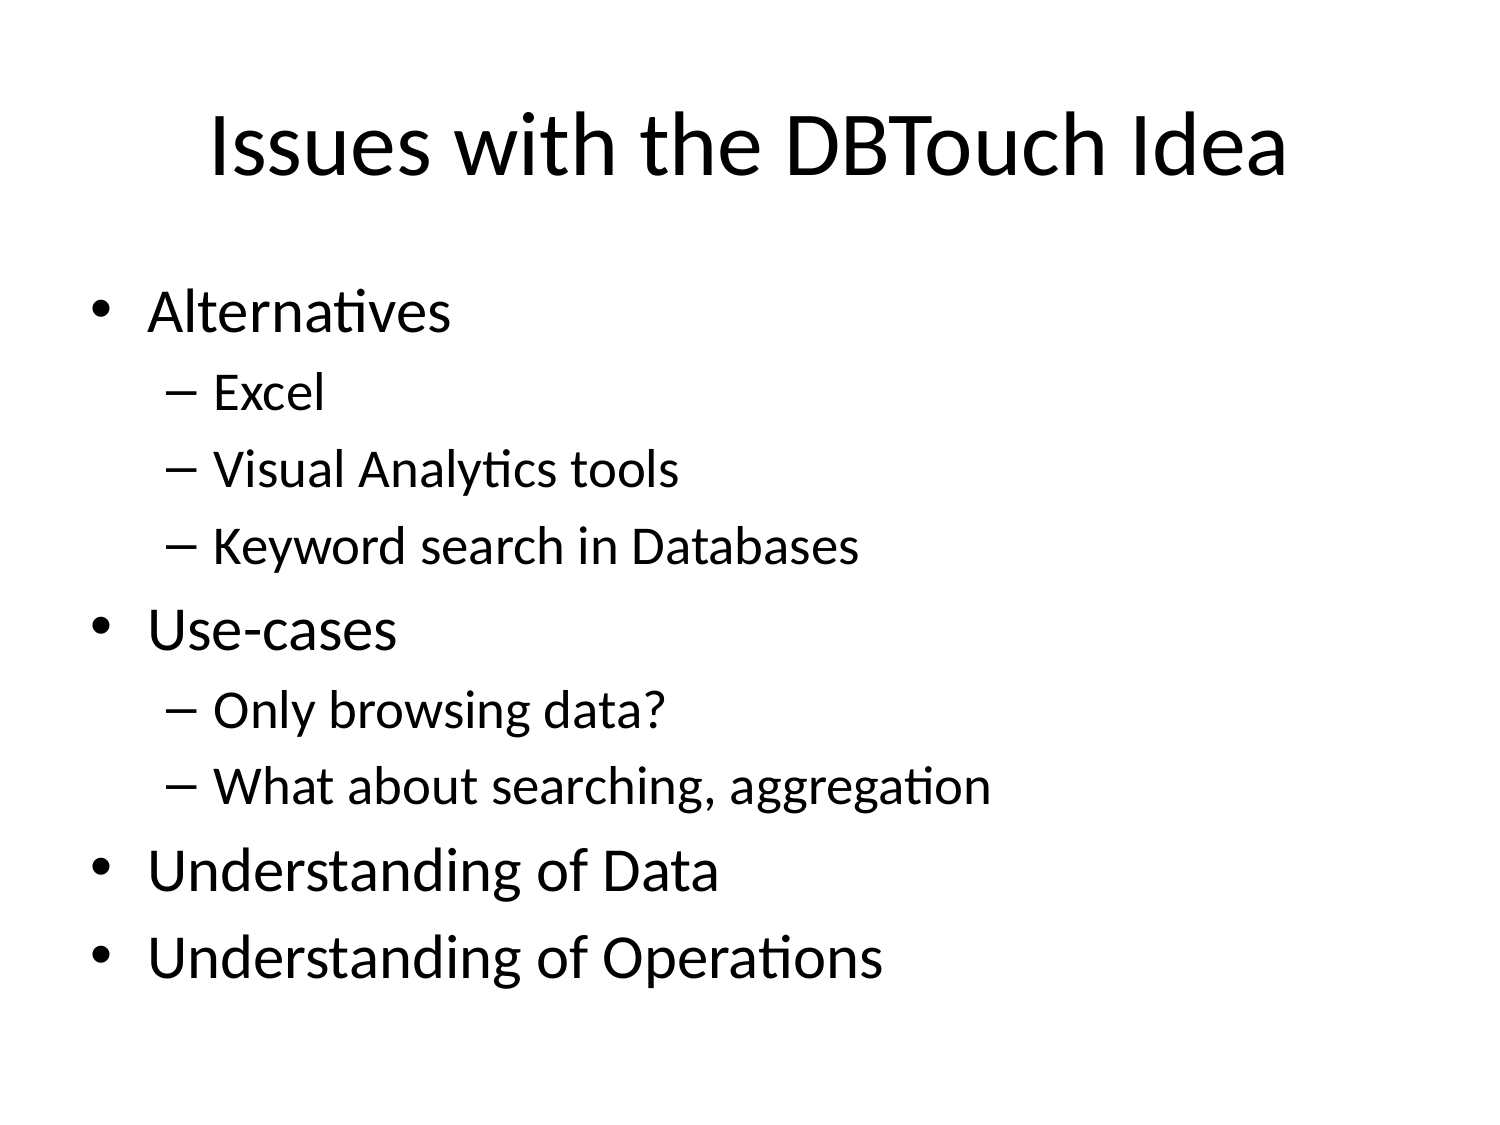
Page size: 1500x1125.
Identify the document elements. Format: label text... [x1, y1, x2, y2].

list Alternatives Excel Visual Analytics tools Keyword search in Databases Use-cases Only browsing data? What about searching, aggregation Understanding of Data Understanding of Operations [75, 262, 1425, 1005]
title Issues with the DBTouch Idea [75, 45, 1425, 233]
